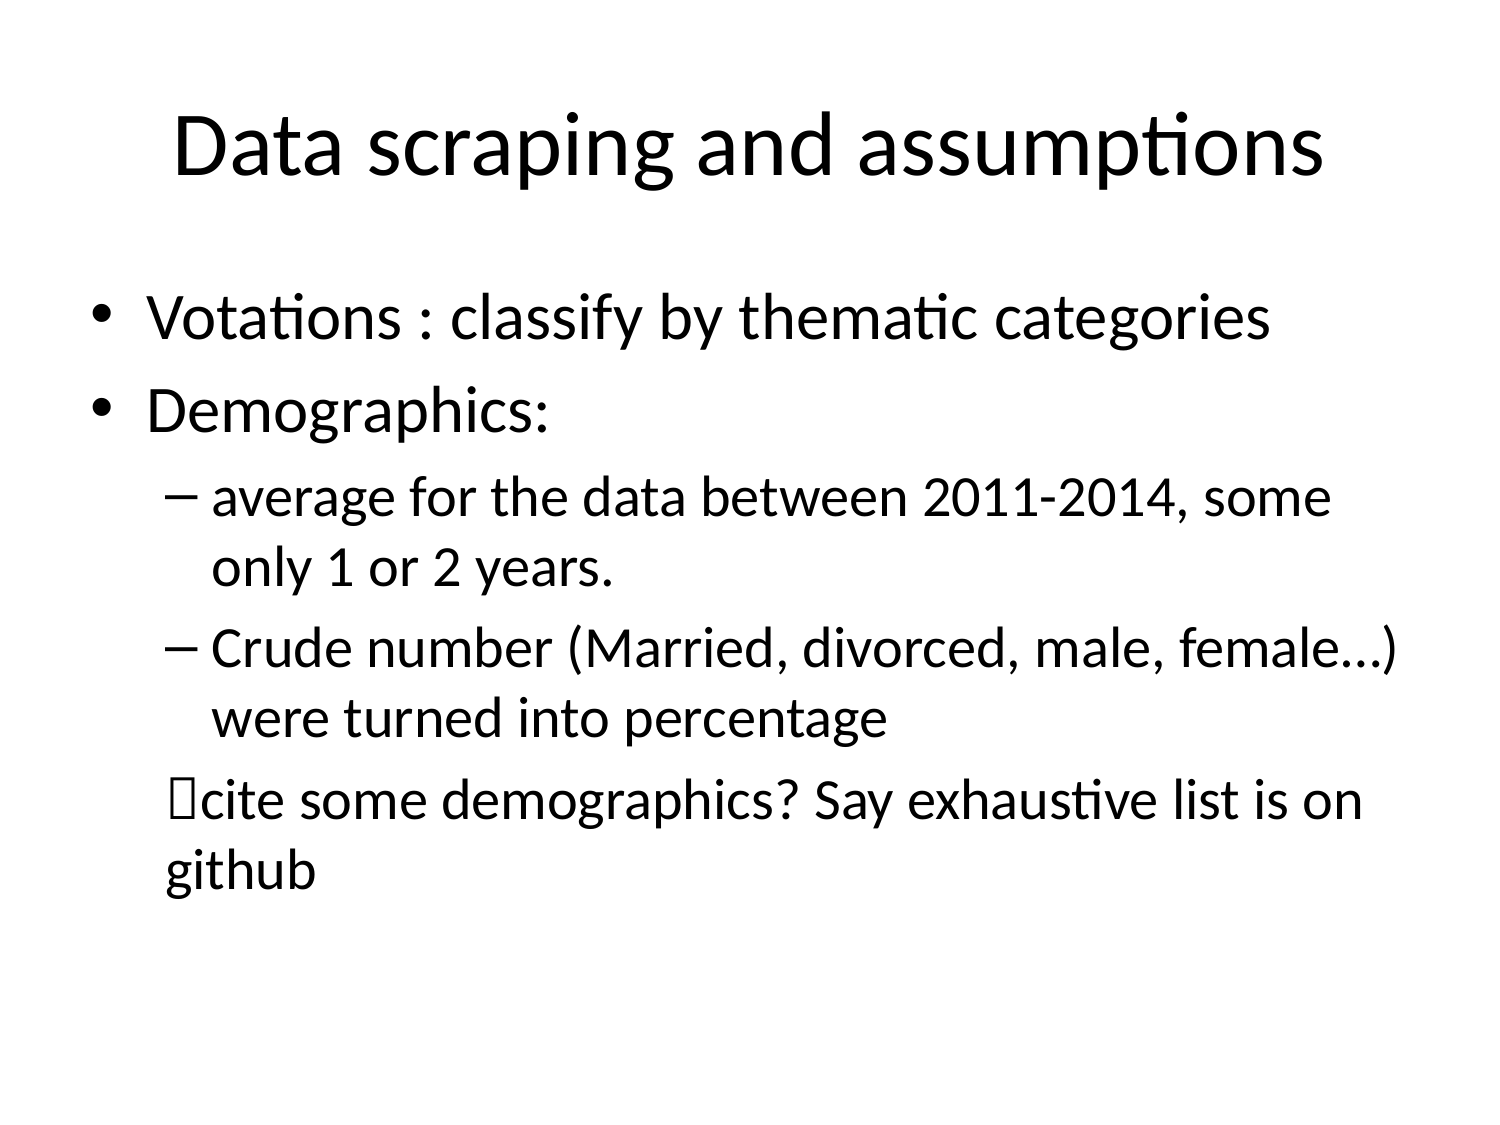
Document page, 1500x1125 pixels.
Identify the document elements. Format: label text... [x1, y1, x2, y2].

list Votations : classify by thematic categories Demographics: average for the data between 2011-2014, some only 1 or 2 years. Crude number (Married, divorced, male, female…) were turned into percentage cite some demographics? Say exhaustive list is on github [75, 265, 1425, 1008]
title Data scraping and assumptions [75, 45, 1425, 233]
